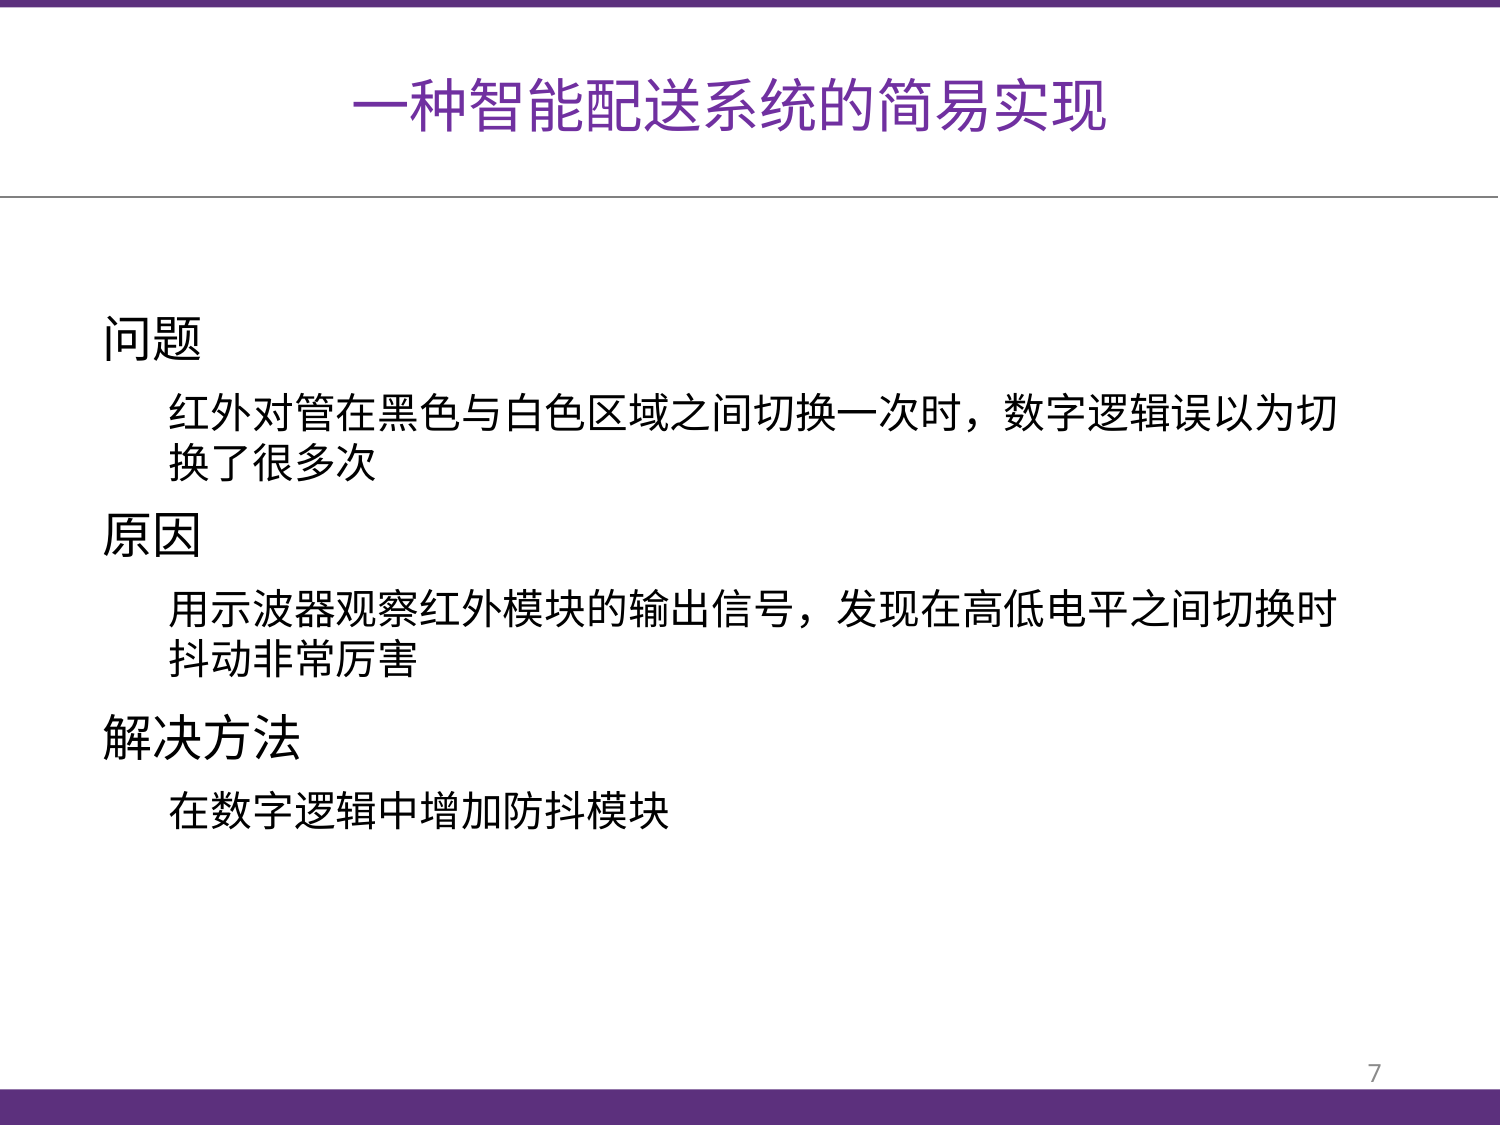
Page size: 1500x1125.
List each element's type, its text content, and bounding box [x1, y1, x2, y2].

text_box 解决方法 [87, 698, 498, 774]
text_box [0, 1088, 1500, 1125]
text_box [0, 0, 1500, 8]
text_box 红外对管在黑色与白色区域之间切换一次时，数字逻辑误以为切换了很多次 [154, 379, 1376, 495]
text_box 用示波器观察红外模块的输出信号，发现在高低电平之间切换时抖动非常厉害 [154, 575, 1376, 691]
text_box 问题 [87, 300, 498, 376]
text_box 在数字逻辑中增加防抖模块 [154, 777, 1376, 843]
text_box 一种智能配送系统的简易实现 [336, 61, 1124, 147]
slide_number 7 [1059, 1042, 1397, 1103]
text_box 原因 [87, 496, 498, 571]
